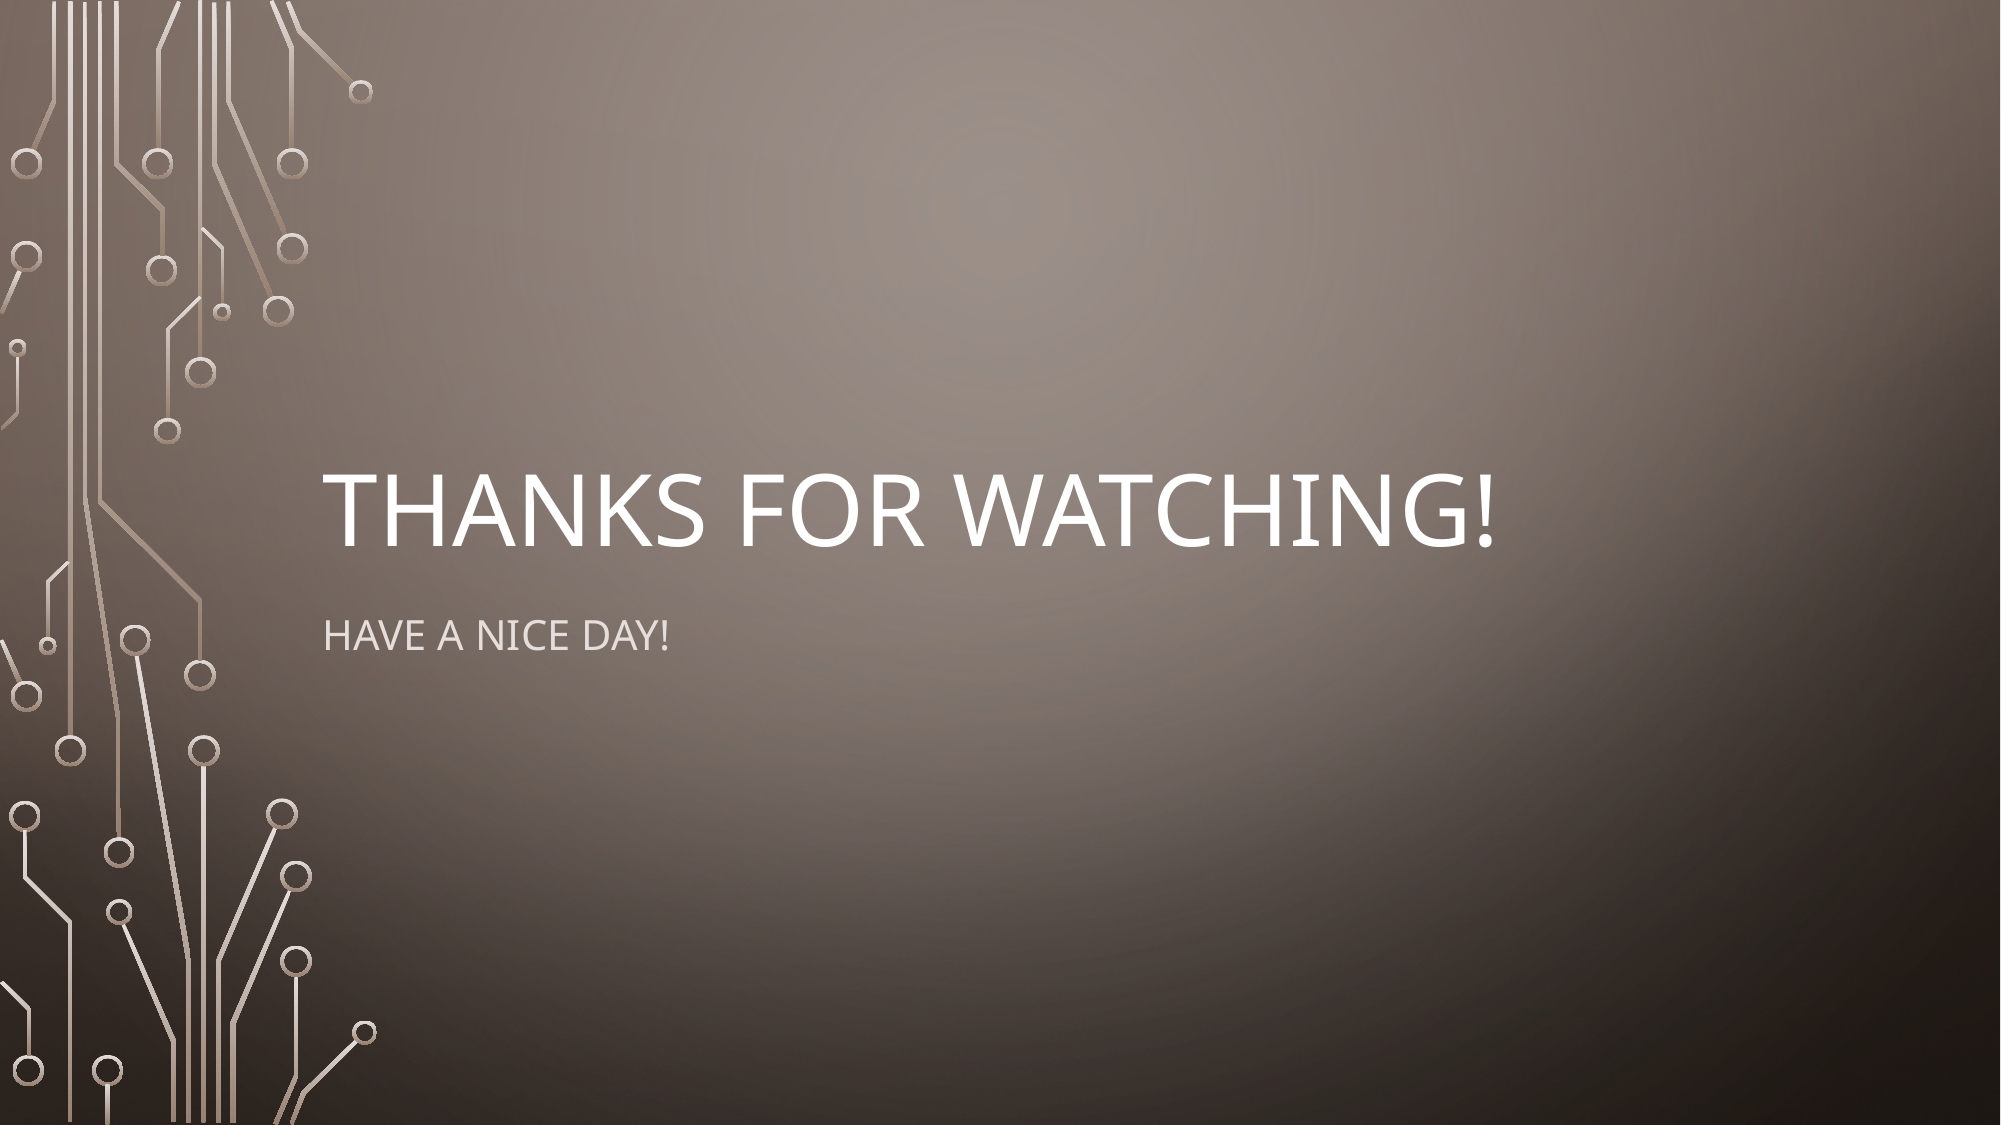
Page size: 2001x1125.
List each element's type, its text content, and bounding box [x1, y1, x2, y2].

title Thanks for watching! [307, 184, 1750, 576]
subtitle Have a nice day! [307, 590, 1750, 863]
